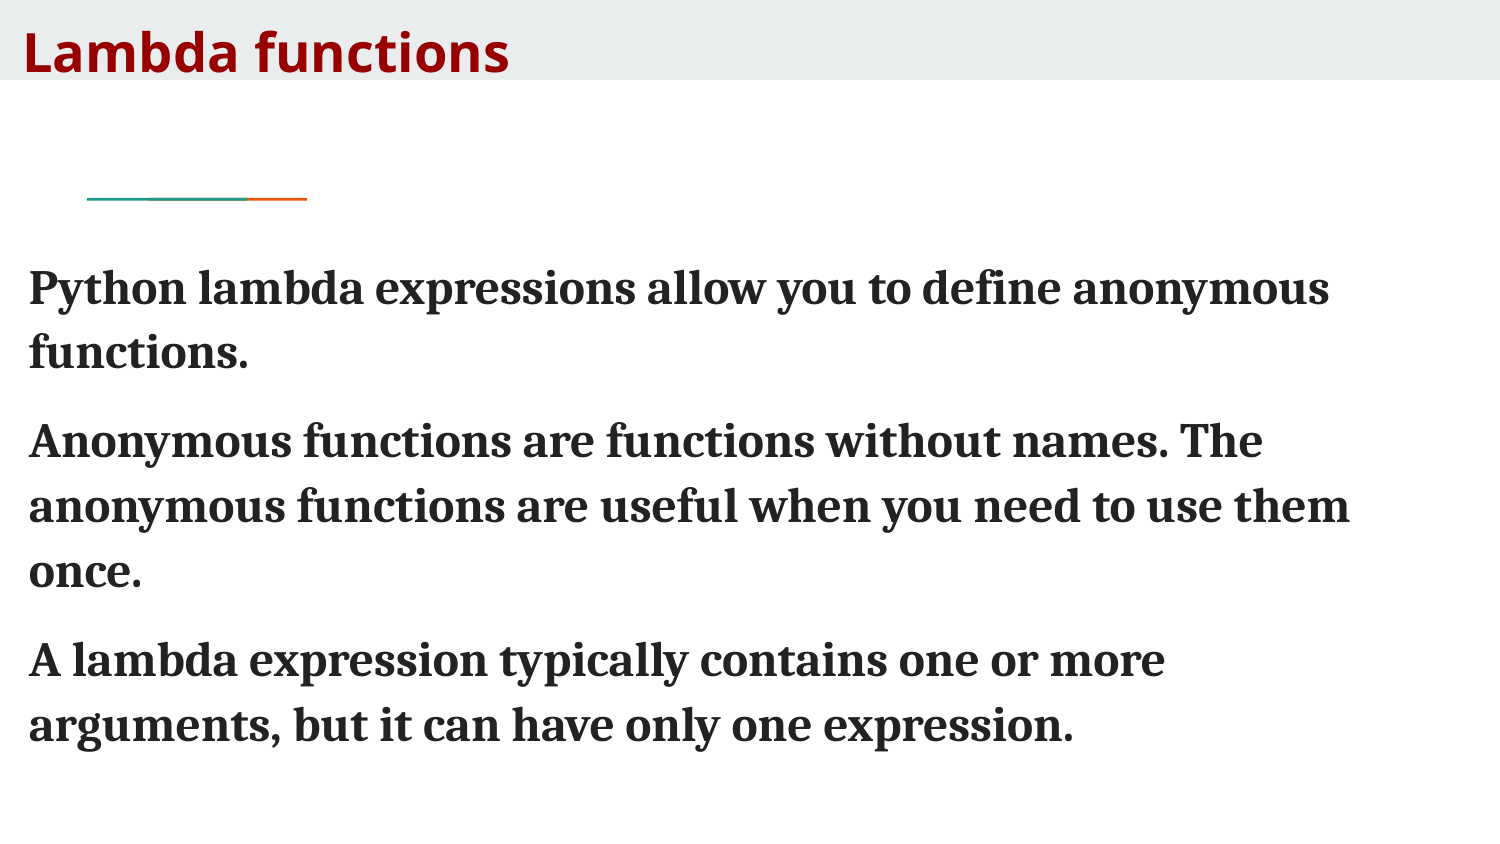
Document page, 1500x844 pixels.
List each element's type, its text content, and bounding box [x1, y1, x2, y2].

list Python lambda expressions allow you to define anonymous functions. Anonymous functions are functions without names. The anonymous functions are useful when you need to use them once. A lambda expression typically contains one or more arguments, but it can have only one expression. [13, 236, 1435, 771]
title Lambda functions [7, 0, 1493, 111]
